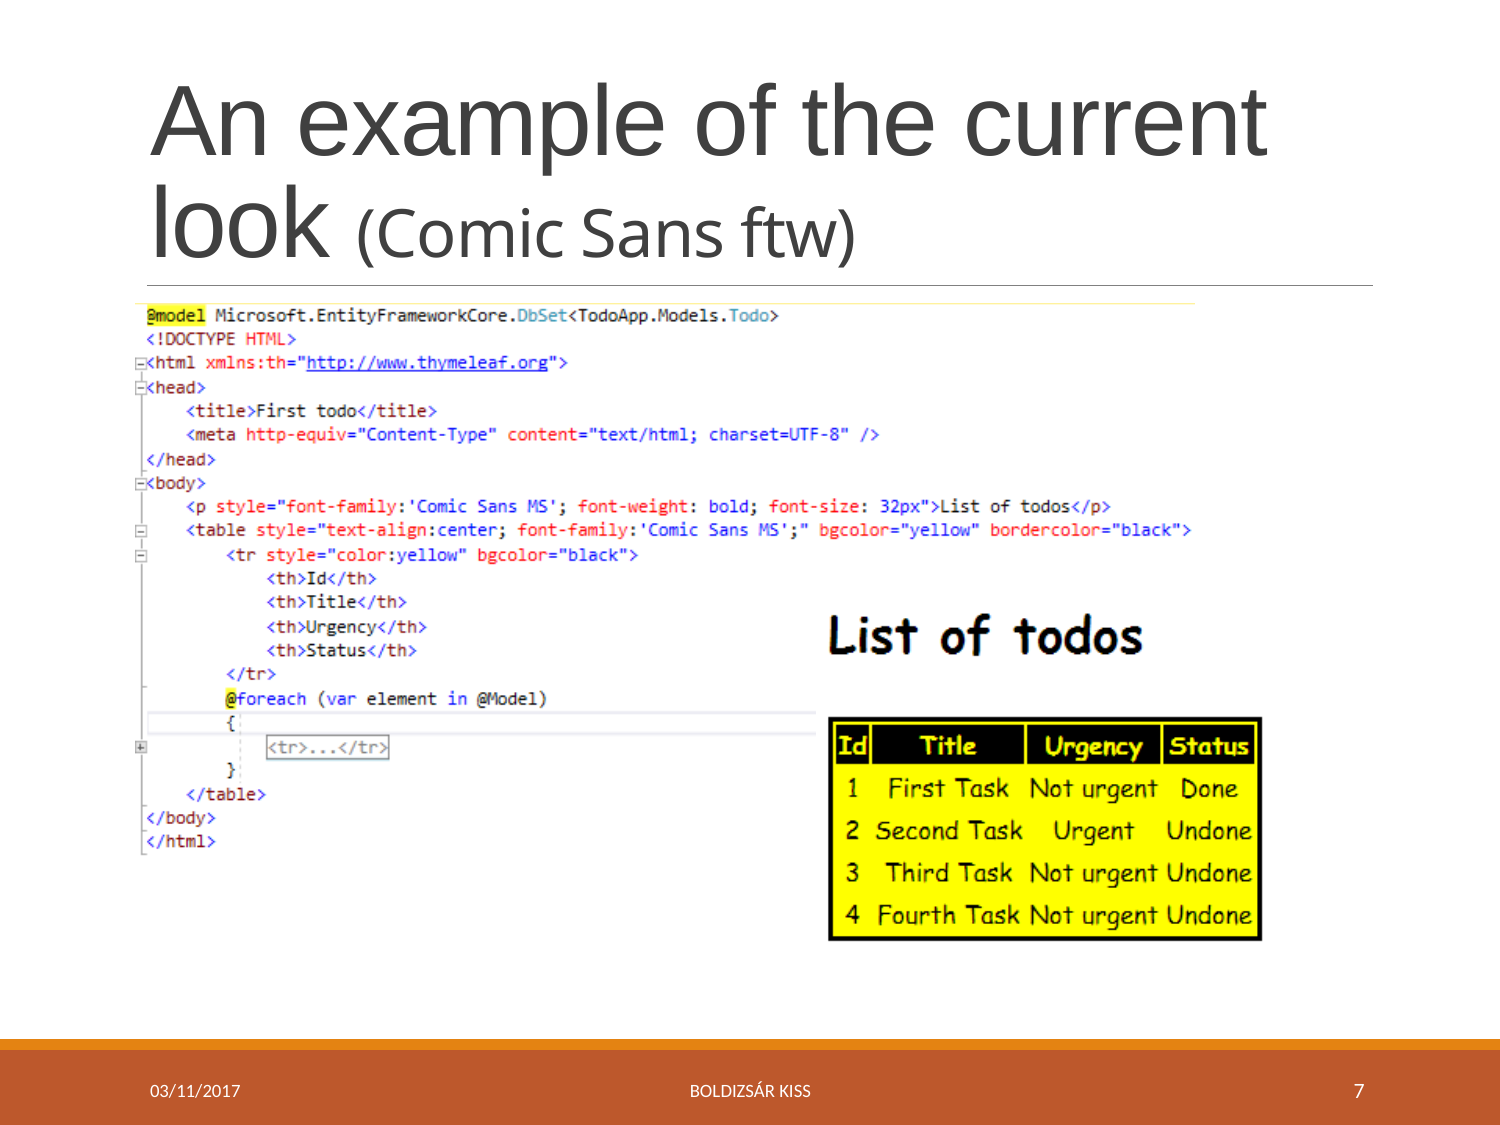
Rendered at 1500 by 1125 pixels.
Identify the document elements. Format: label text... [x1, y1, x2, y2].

picture [134, 302, 1195, 860]
footer Boldizsár Kiss [453, 1059, 1047, 1120]
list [815, 580, 1278, 961]
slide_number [135, 1059, 440, 1120]
slide_number 7 [1218, 1059, 1380, 1120]
title An example of the current look (Comic Sans ftw) [135, 47, 1373, 285]
